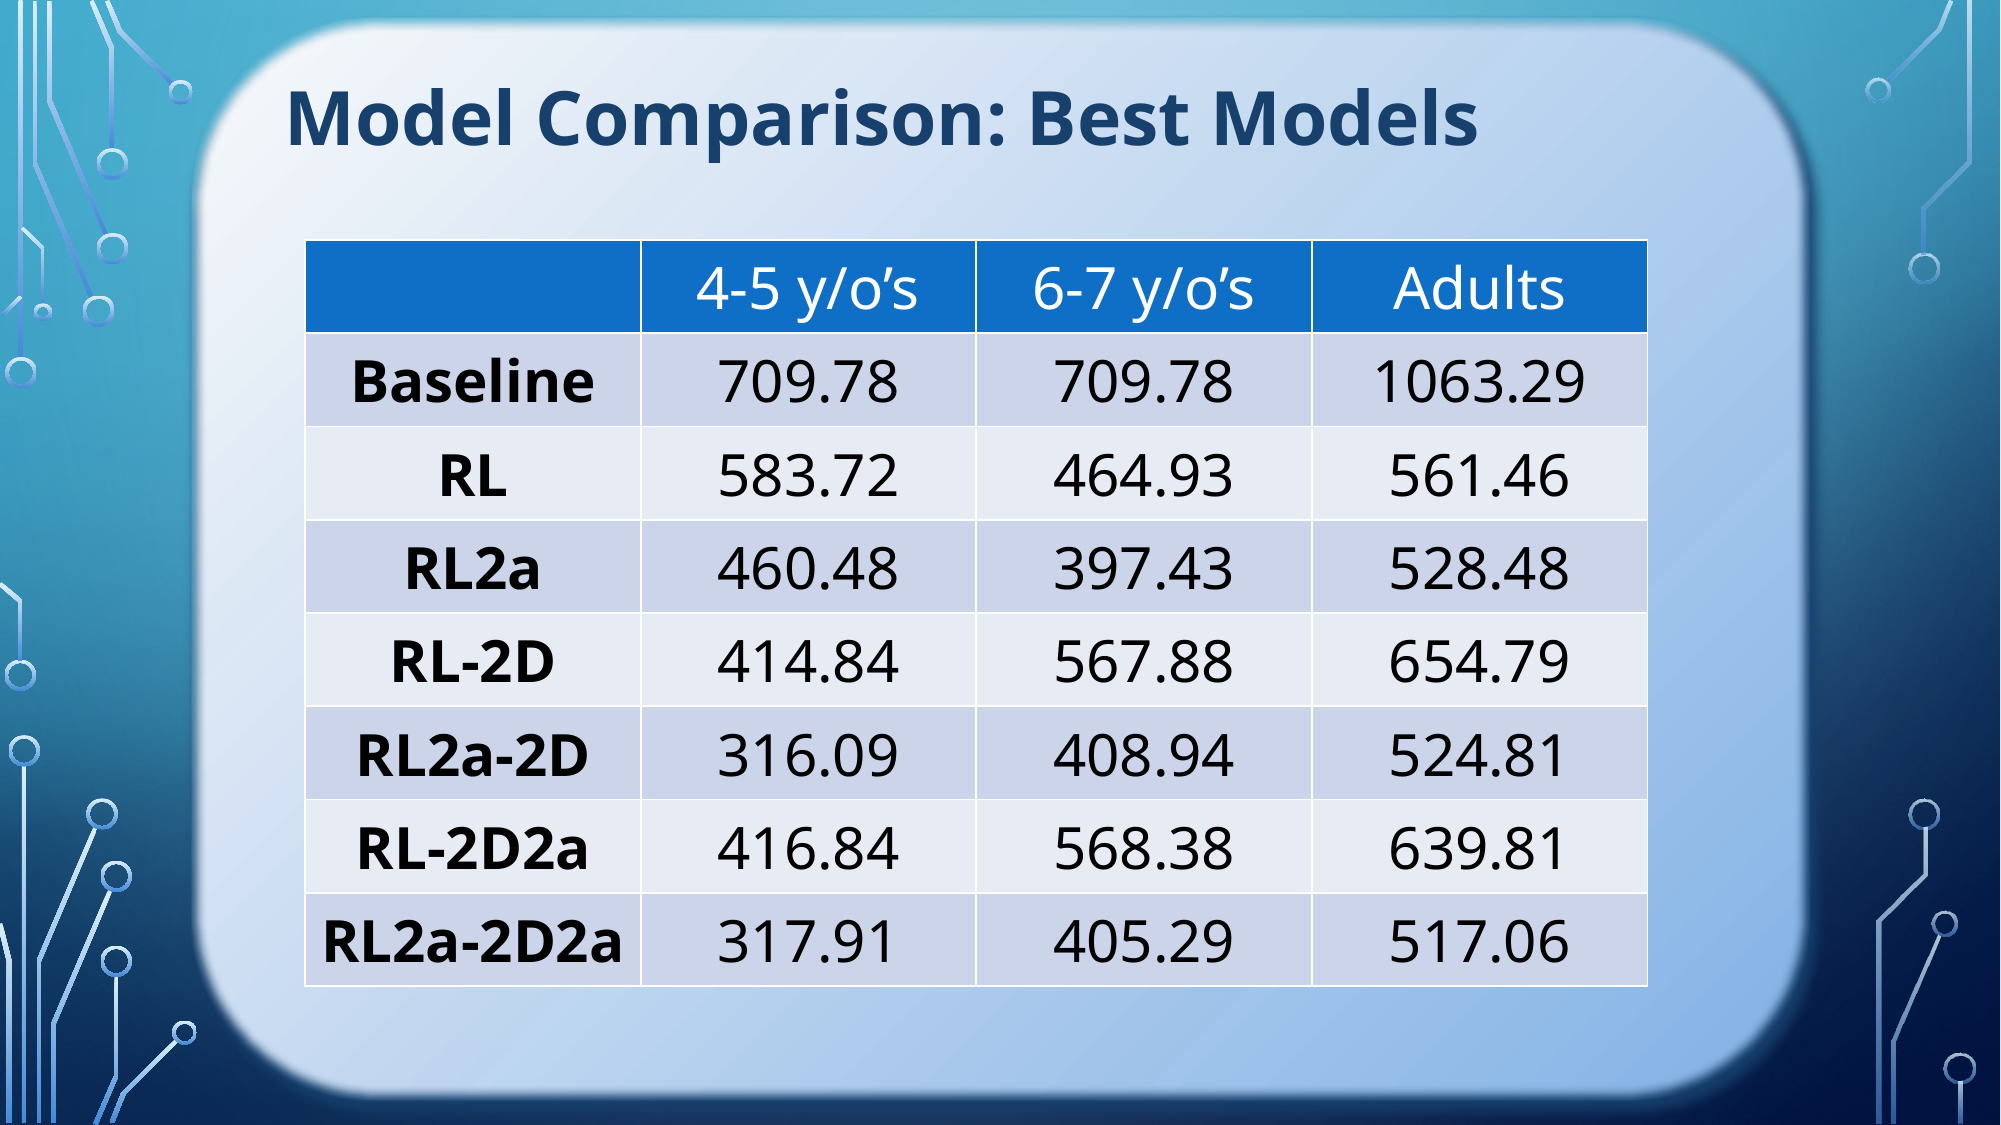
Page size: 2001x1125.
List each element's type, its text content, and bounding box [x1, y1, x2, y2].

text_box Model Comparison: Best Models [269, 63, 1730, 238]
text_box [282, 32, 1720, 63]
text_box [206, 70, 1795, 1086]
